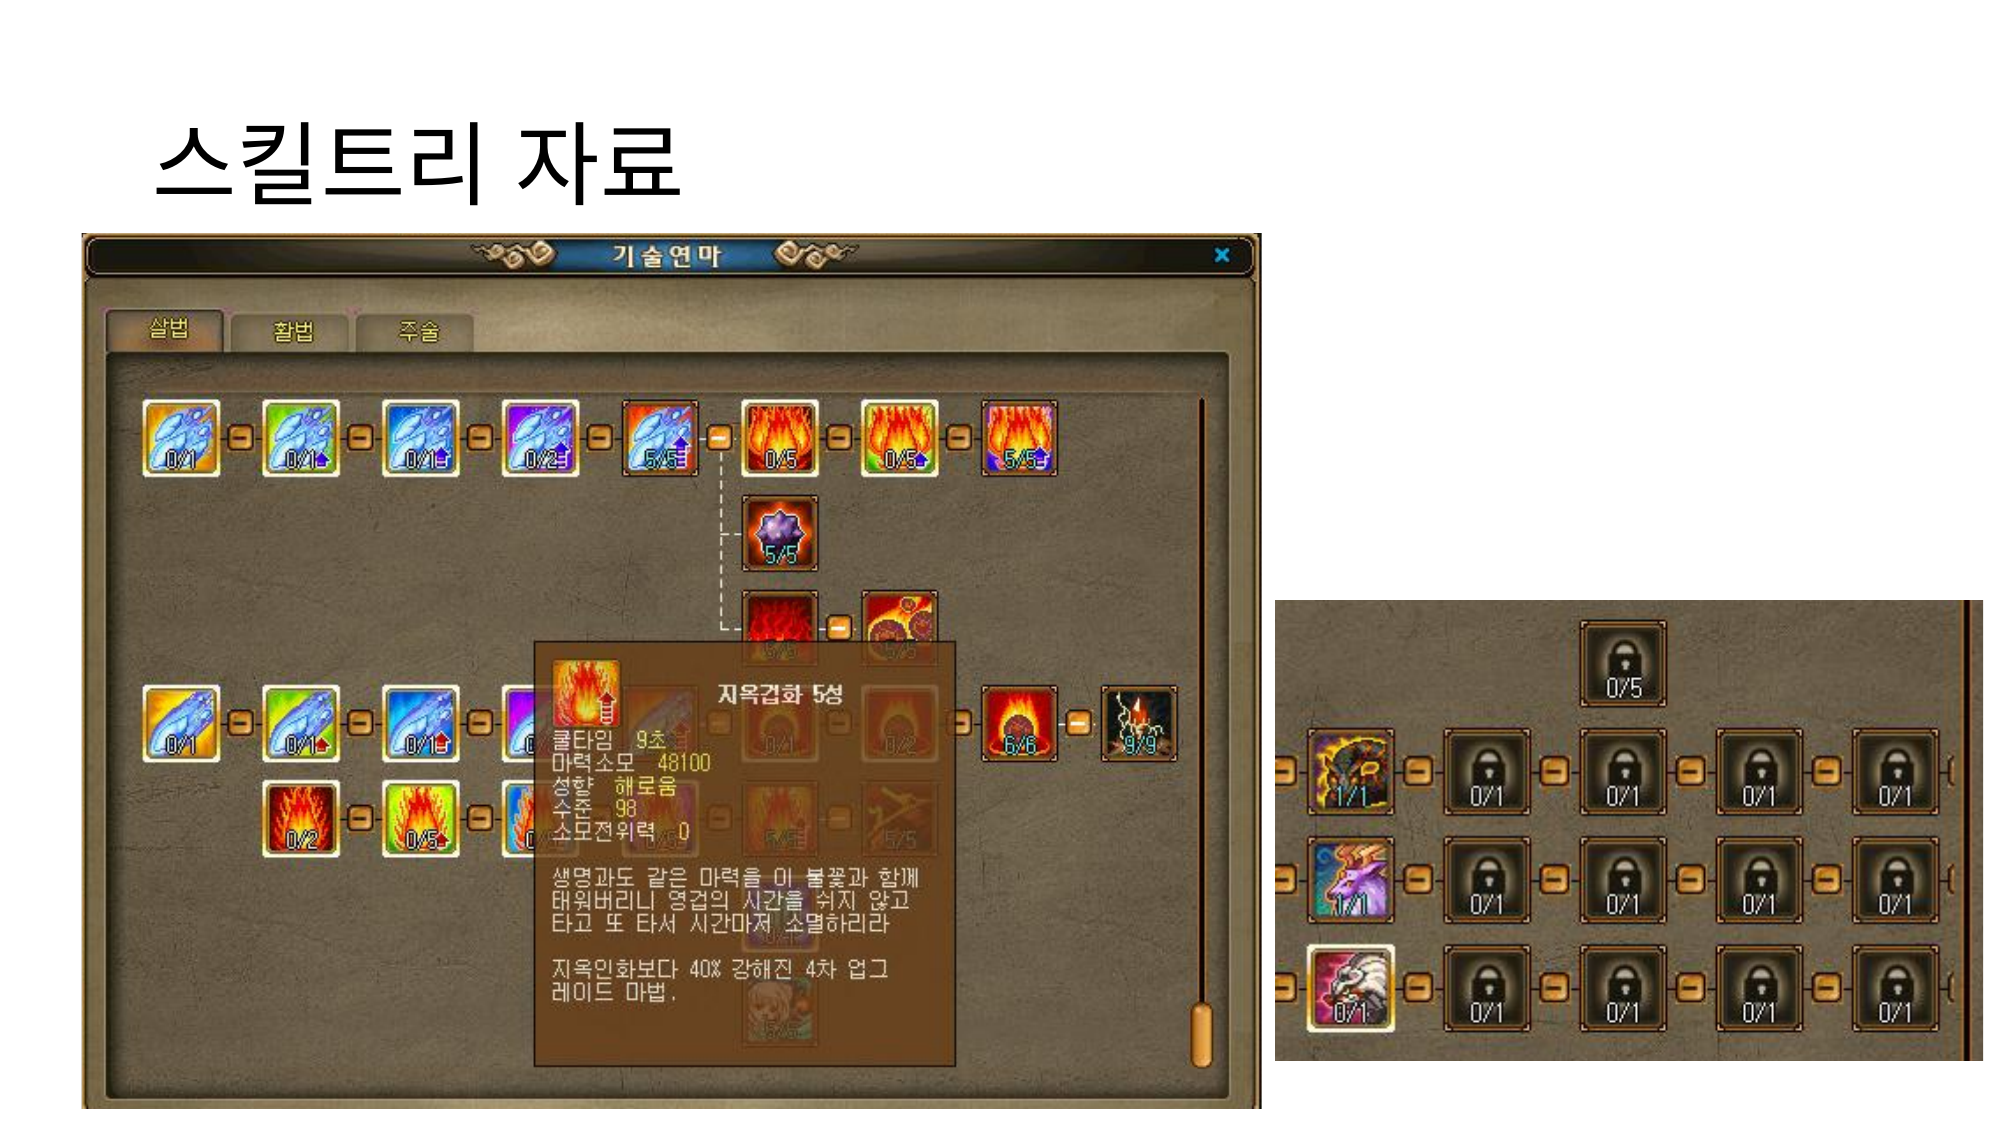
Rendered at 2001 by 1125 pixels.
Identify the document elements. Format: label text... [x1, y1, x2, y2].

title 스킬트리 자료 [137, 59, 1863, 278]
picture [81, 233, 1262, 1110]
picture [1275, 599, 1984, 1062]
